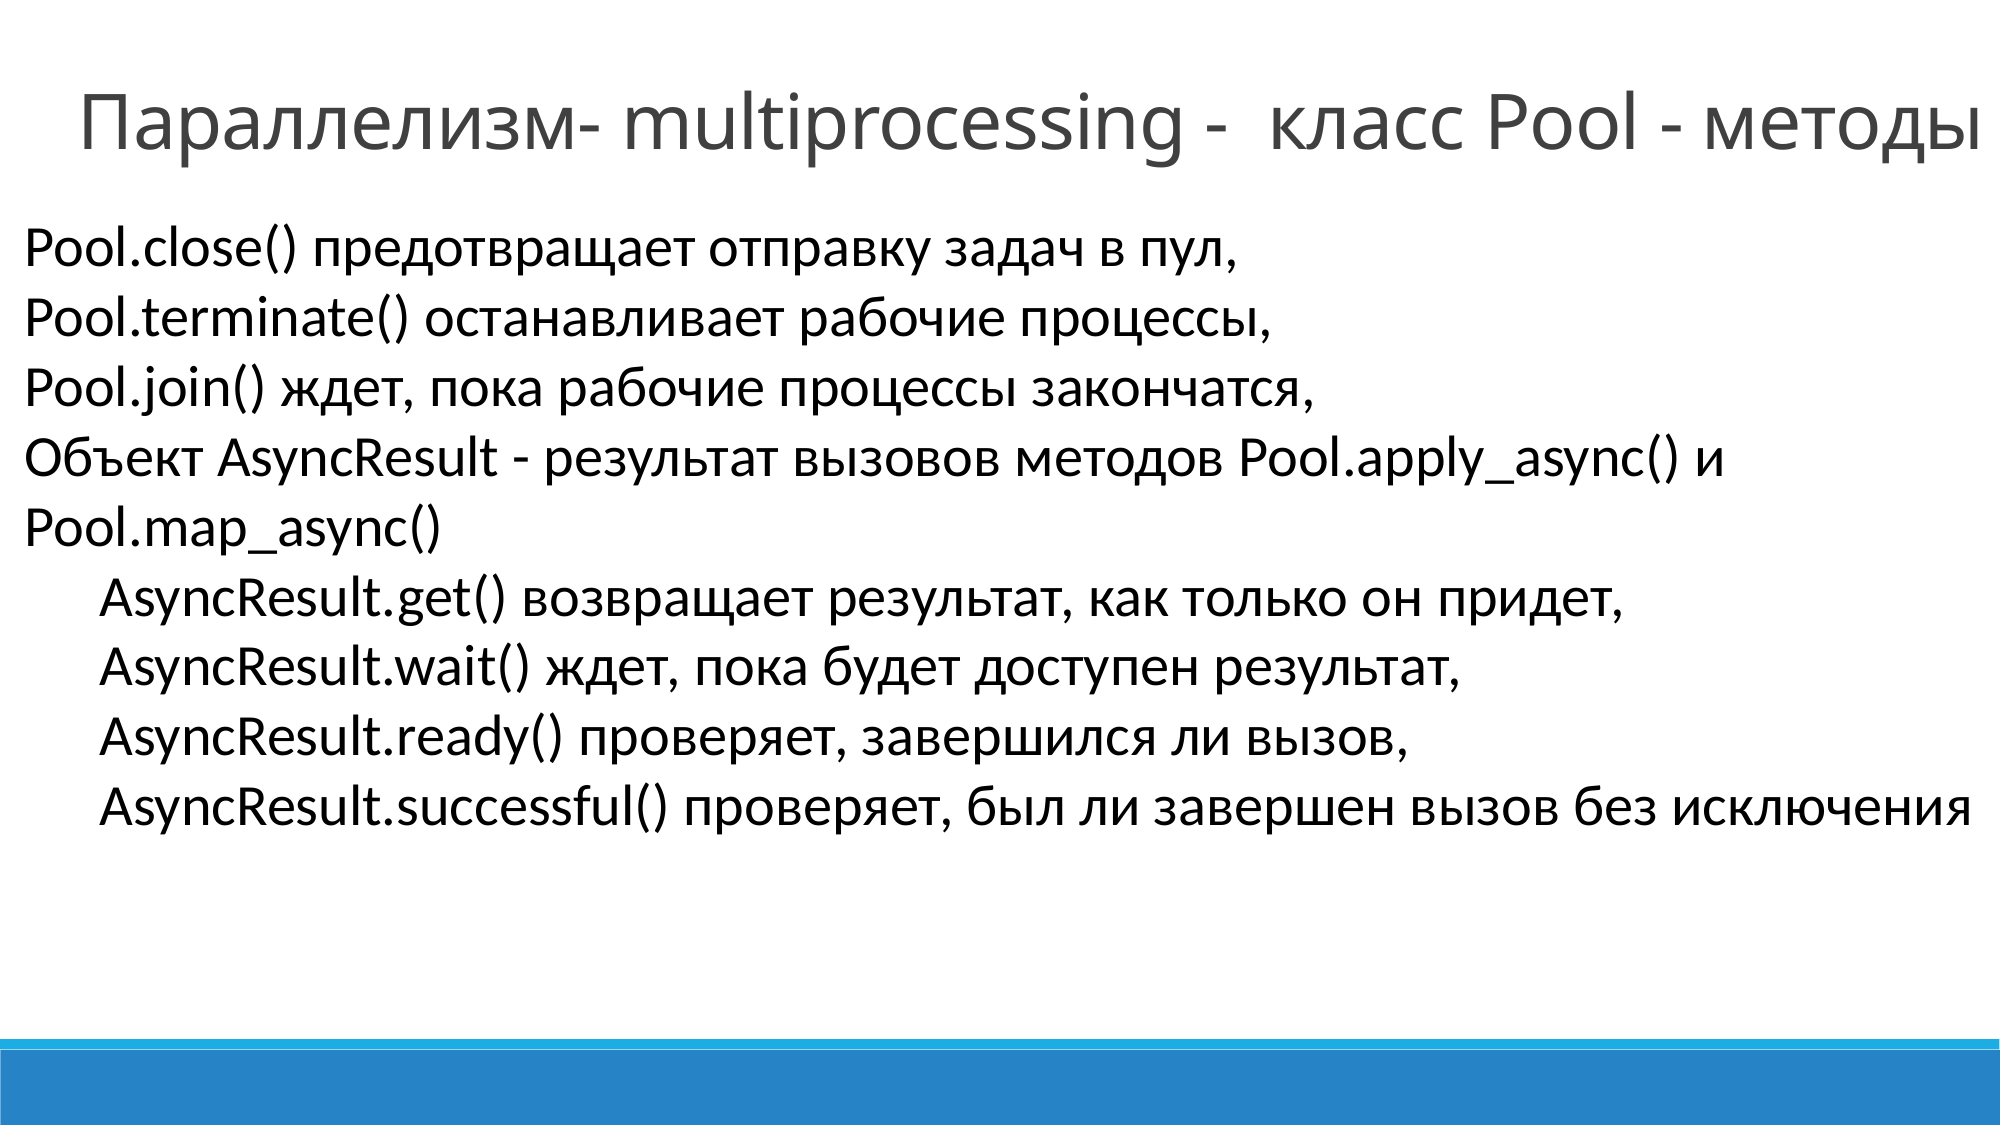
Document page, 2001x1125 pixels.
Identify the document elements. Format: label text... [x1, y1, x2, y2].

title Параллелизм- multiprocessing - класс Pool - методы [63, 27, 2000, 173]
text_box Pool.close() предотвращает отправку задач в пул, Pool.terminate() останавливает рабочие процессы, Pool.join() ждет, пока рабочие процессы закончатся, Объект AsyncResult - результат вызовов методов Pool.apply_async() и Pool.map_async() AsyncResult.get() возвращает результат, как только он придет, AsyncResult.wait() ждет, пока будет доступен результат, AsyncResult.ready() проверяет, завершился ли вызов, AsyncResult.successful() проверяет, был ли завершен вызов без исключения [9, 200, 2000, 845]
